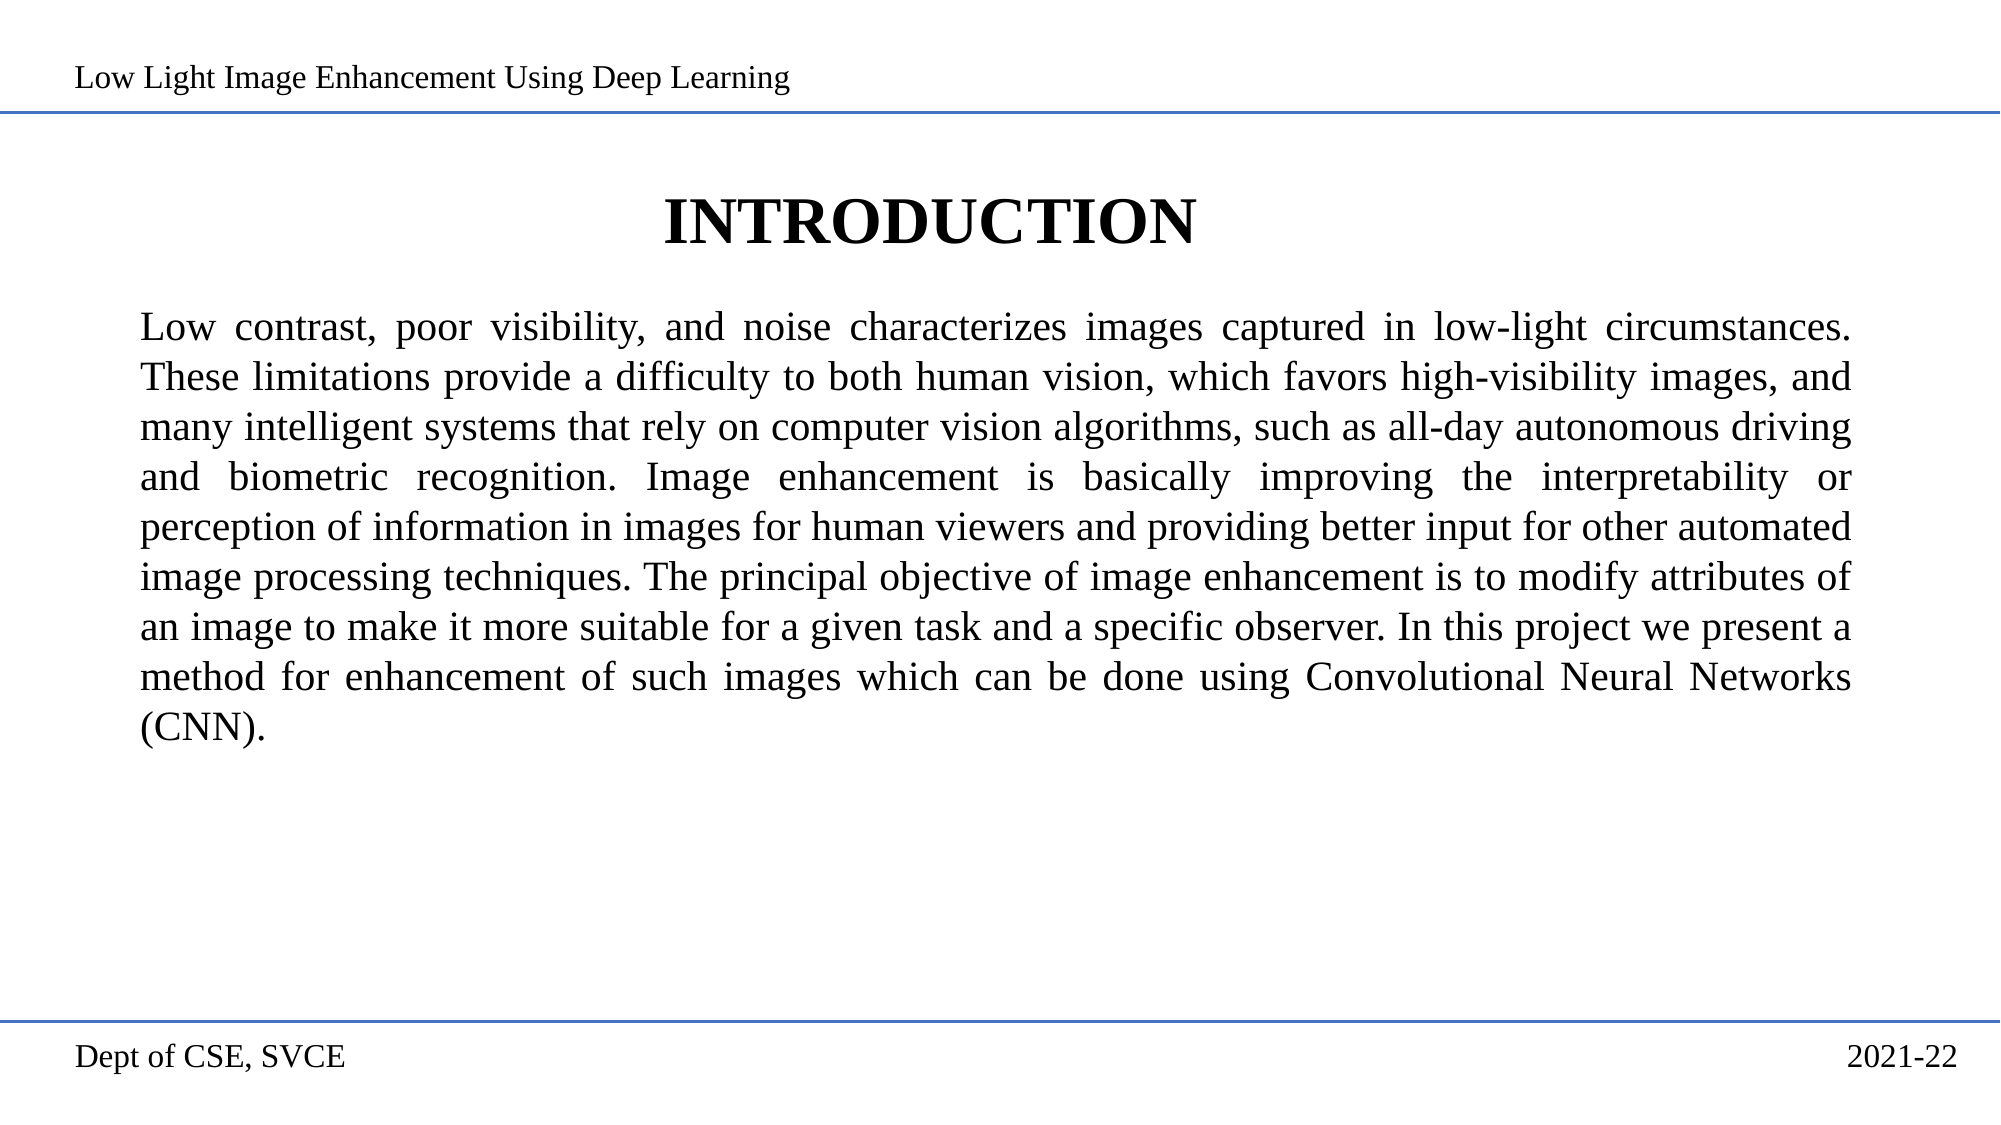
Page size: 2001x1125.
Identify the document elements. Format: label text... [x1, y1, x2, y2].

slide_number Dept of CSE, SVCE [59, 1024, 648, 1085]
title INTRODUCTION [249, 139, 1613, 265]
text_box Low contrast, poor visibility, and noise characterizes images captured in low-light circumstances. These limitations provide a difficulty to both human vision, which favors high-visibility images, and many intelligent systems that rely on computer vision algorithms, such as all-day autonomous driving and biometric recognition. Image enhancement is basically improving the interpretability or perception of information in images for human viewers and providing better input for other automated image processing techniques. The principal objective of image enhancement is to modify attributes of an image to make it more suitable for a given task and a specific observer. In this project we present a method for enhancement of such images which can be done using Convolutional Neural Networks (CNN). [125, 291, 1869, 757]
slide_number 2021-22 [1412, 1025, 1974, 1083]
text_box Low Light Image Enhancement Using Deep Learning [59, 48, 1388, 103]
